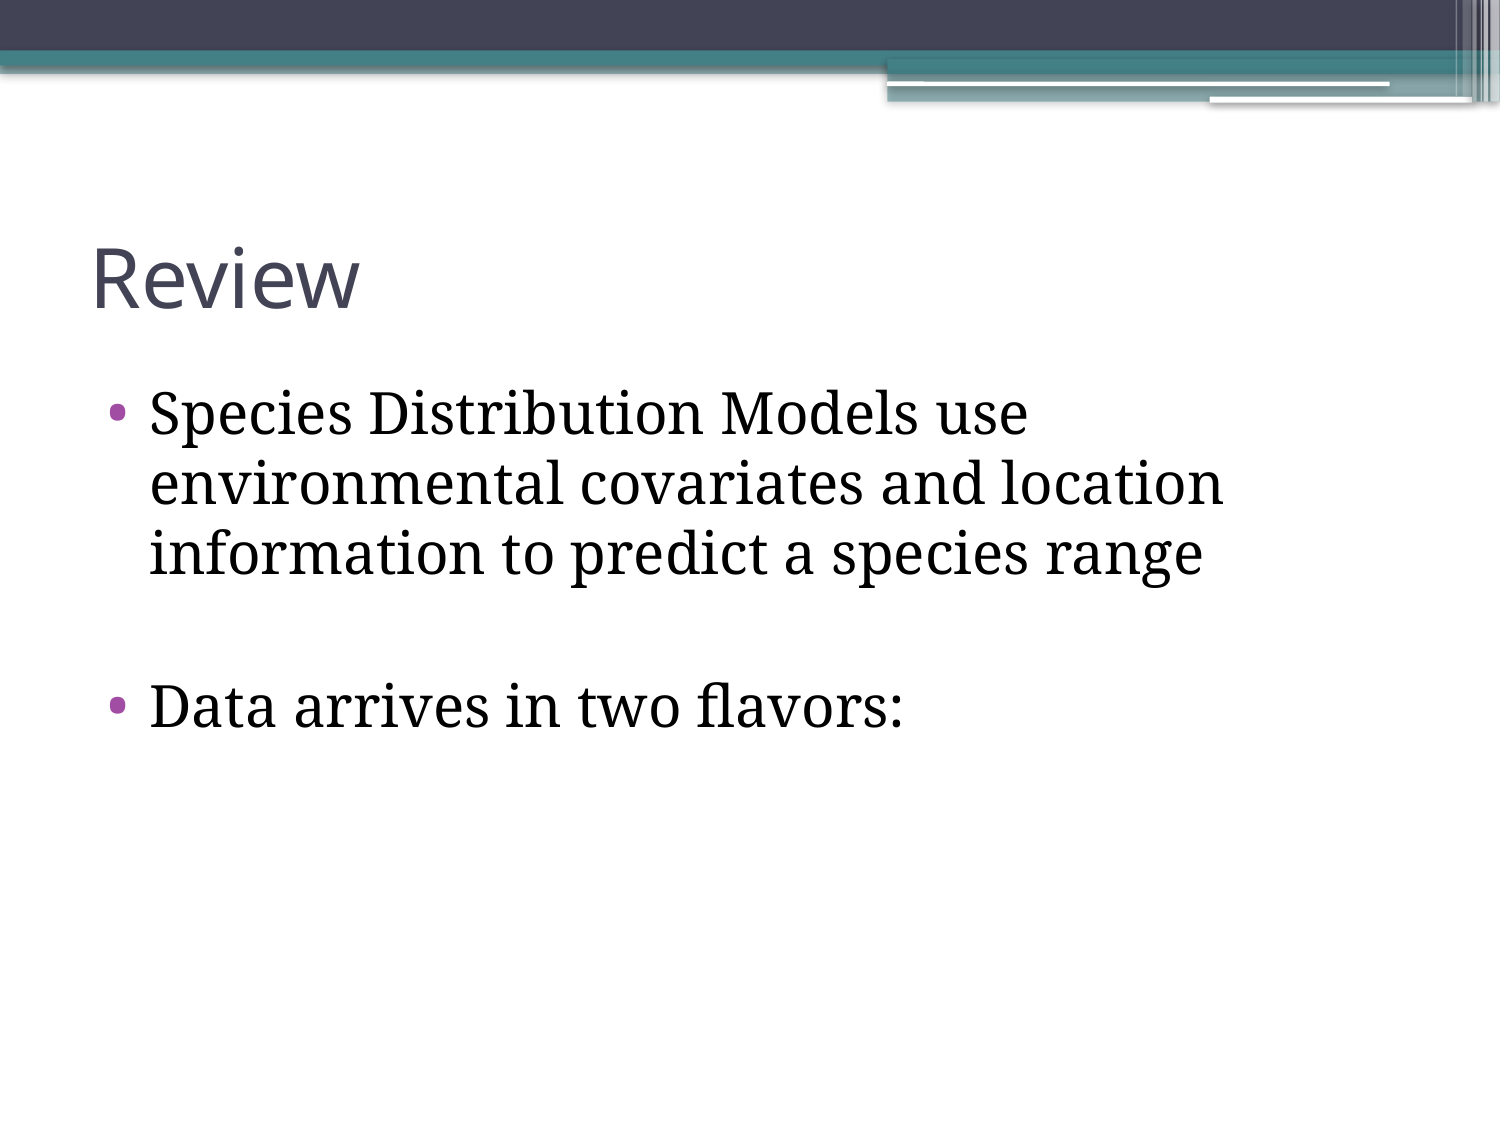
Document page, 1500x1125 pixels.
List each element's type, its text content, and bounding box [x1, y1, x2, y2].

title Review [75, 187, 1425, 363]
list Species Distribution Models use environmental covariates and location information to predict a species range Data arrives in two flavors: [75, 368, 1425, 1079]
